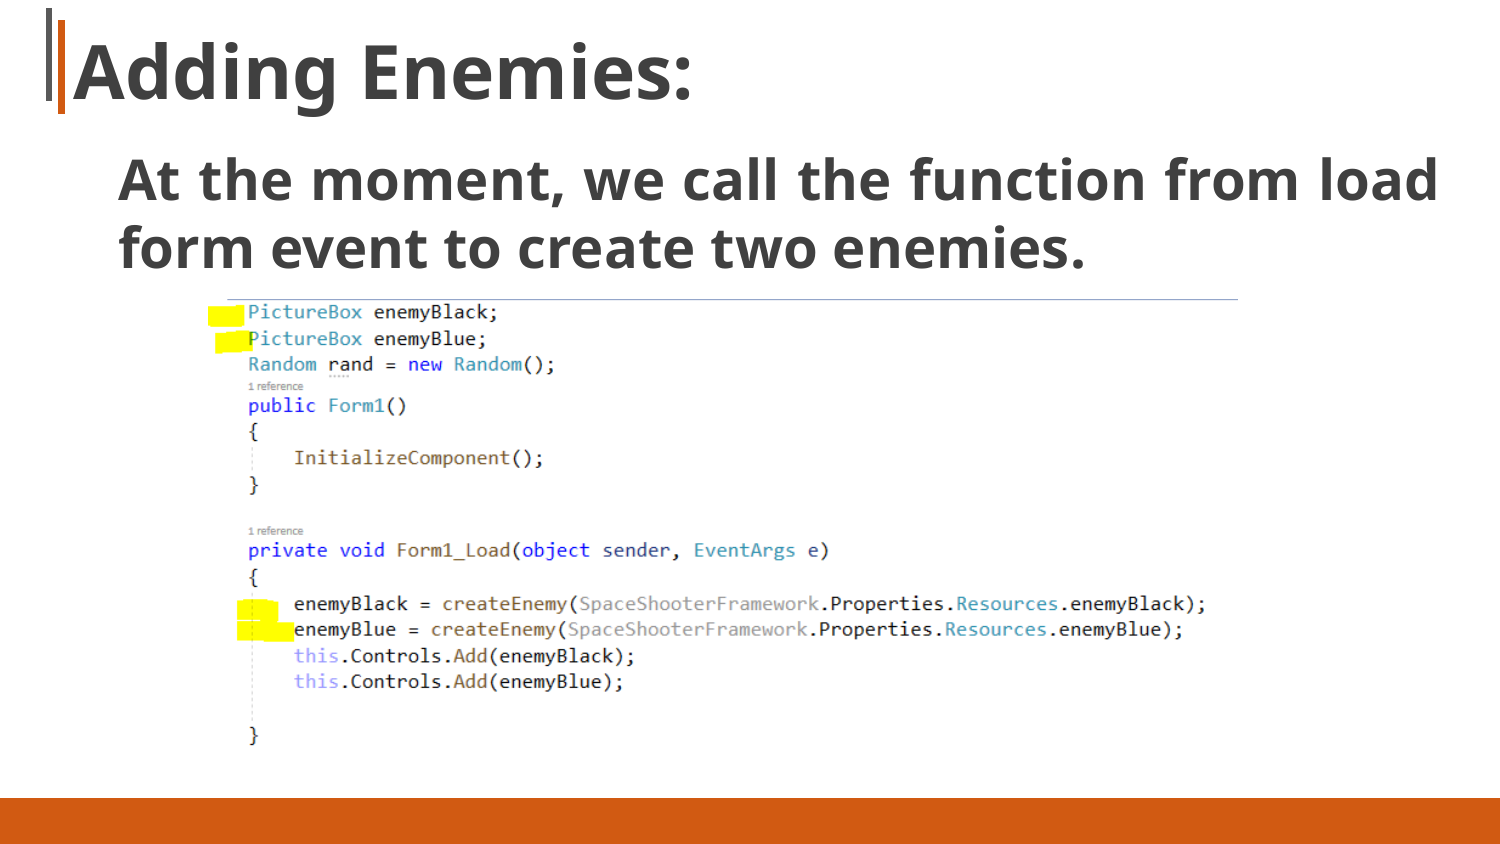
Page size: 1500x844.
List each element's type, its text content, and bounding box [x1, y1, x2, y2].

title Adding Enemies: [0, 0, 1500, 130]
text_box [0, 798, 1500, 844]
subtitle At the moment, we call the function from load form event to create two enemies. [103, 129, 1456, 287]
picture [208, 299, 1239, 762]
